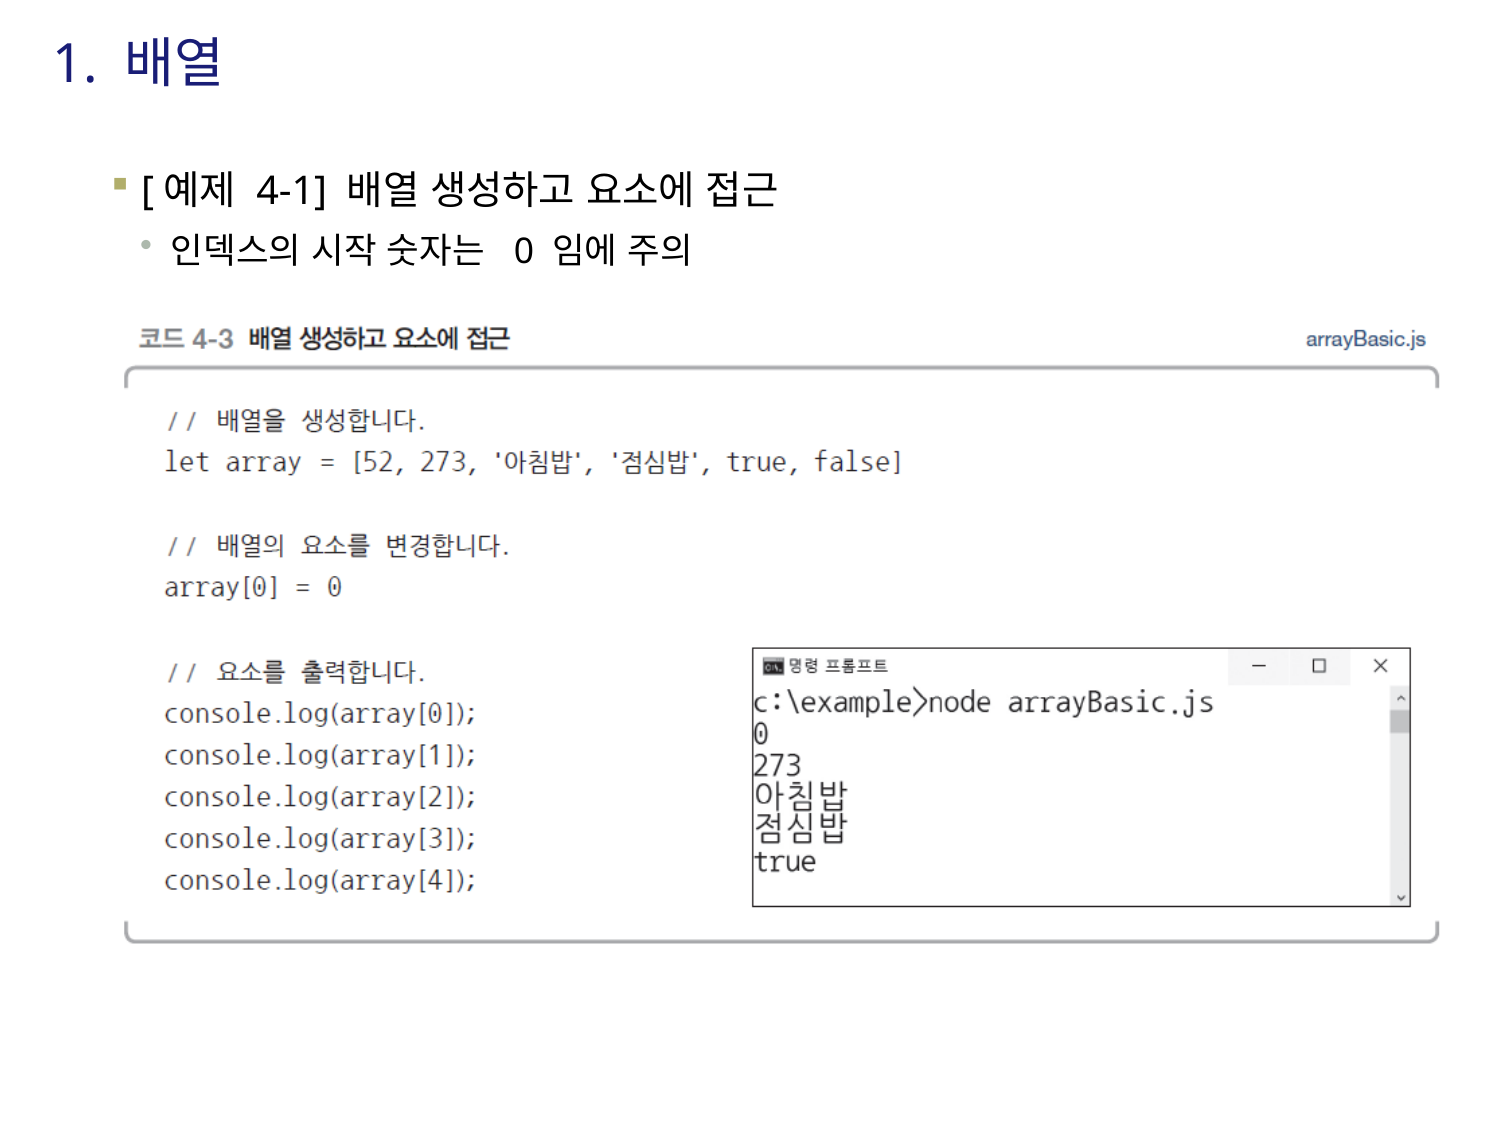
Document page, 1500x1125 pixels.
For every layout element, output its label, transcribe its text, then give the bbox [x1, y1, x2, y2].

title 1. 배열 [37, 13, 1278, 109]
picture [123, 318, 1443, 945]
list [예제 4-1] 배열 생성하고 요소에 접근 인덱스의 시작 숫자는 0 임에 주의 [37, 152, 1463, 1091]
